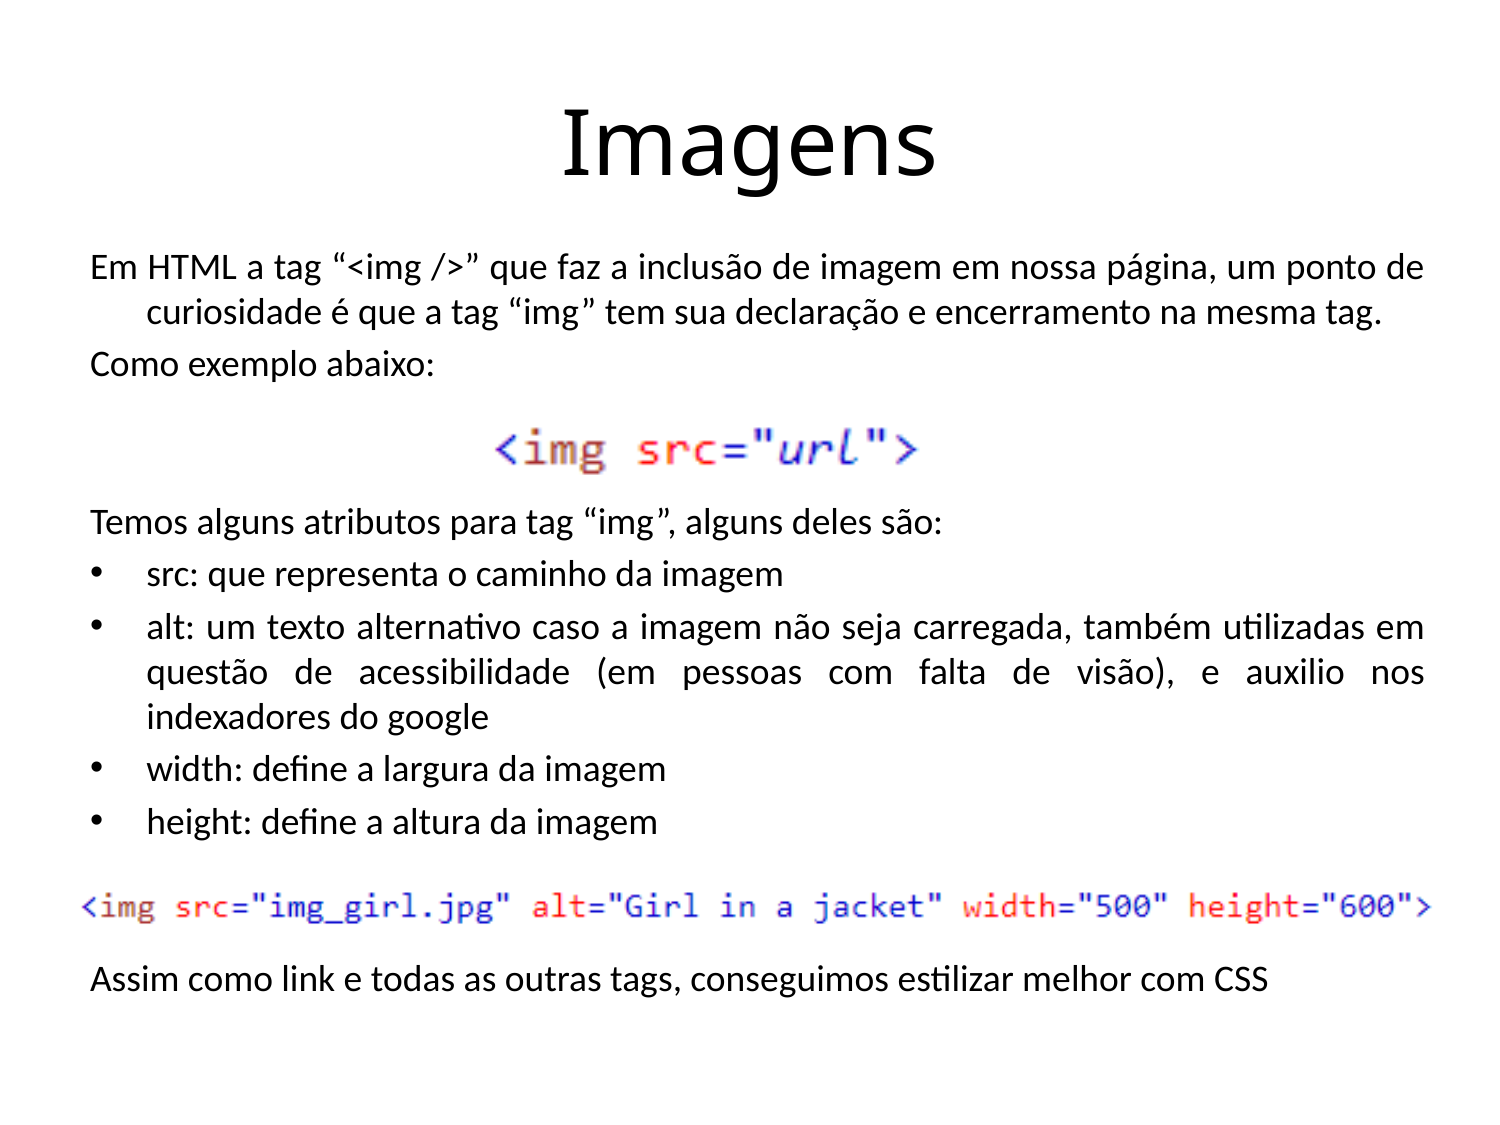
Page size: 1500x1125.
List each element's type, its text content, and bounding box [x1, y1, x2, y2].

picture [70, 878, 1445, 935]
title Imagens [75, 45, 1425, 233]
picture [468, 409, 950, 488]
list Em HTML a tag “<img />” que faz a inclusão de imagem em nossa página, um ponto de curiosidade é que a tag “img” tem sua declaração e encerramento na mesma tag. Como exemplo abaixo: Temos alguns atributos para tag “img”, alguns deles são: src: que representa o caminho da imagem alt: um texto alternativo caso a imagem não seja carregada, também utilizadas em questão de acessibilidade (em pessoas com falta de visão), e auxilio nos indexadores do google width: define a largura da imagem height: define a altura da imagem Assim como link e todas as outras tags, conseguimos estilizar melhor com CSS [75, 234, 1442, 877]
list Em HTML a tag “<img />” que faz a inclusão de imagem em nossa página, um ponto de curiosidade é que a tag “img” tem sua declaração e encerramento na mesma tag. Como exemplo abaixo: Temos alguns atributos para tag “img”, alguns deles são: src: que representa o caminho da imagem alt: um texto alternativo caso a imagem não seja carregada, também utilizadas em questão de acessibilidade (em pessoas com falta de visão), e auxilio nos indexadores do google width: define a largura da imagem height: define a altura da imagem Assim como link e todas as outras tags, conseguimos estilizar melhor com CSS [75, 942, 1442, 1055]
